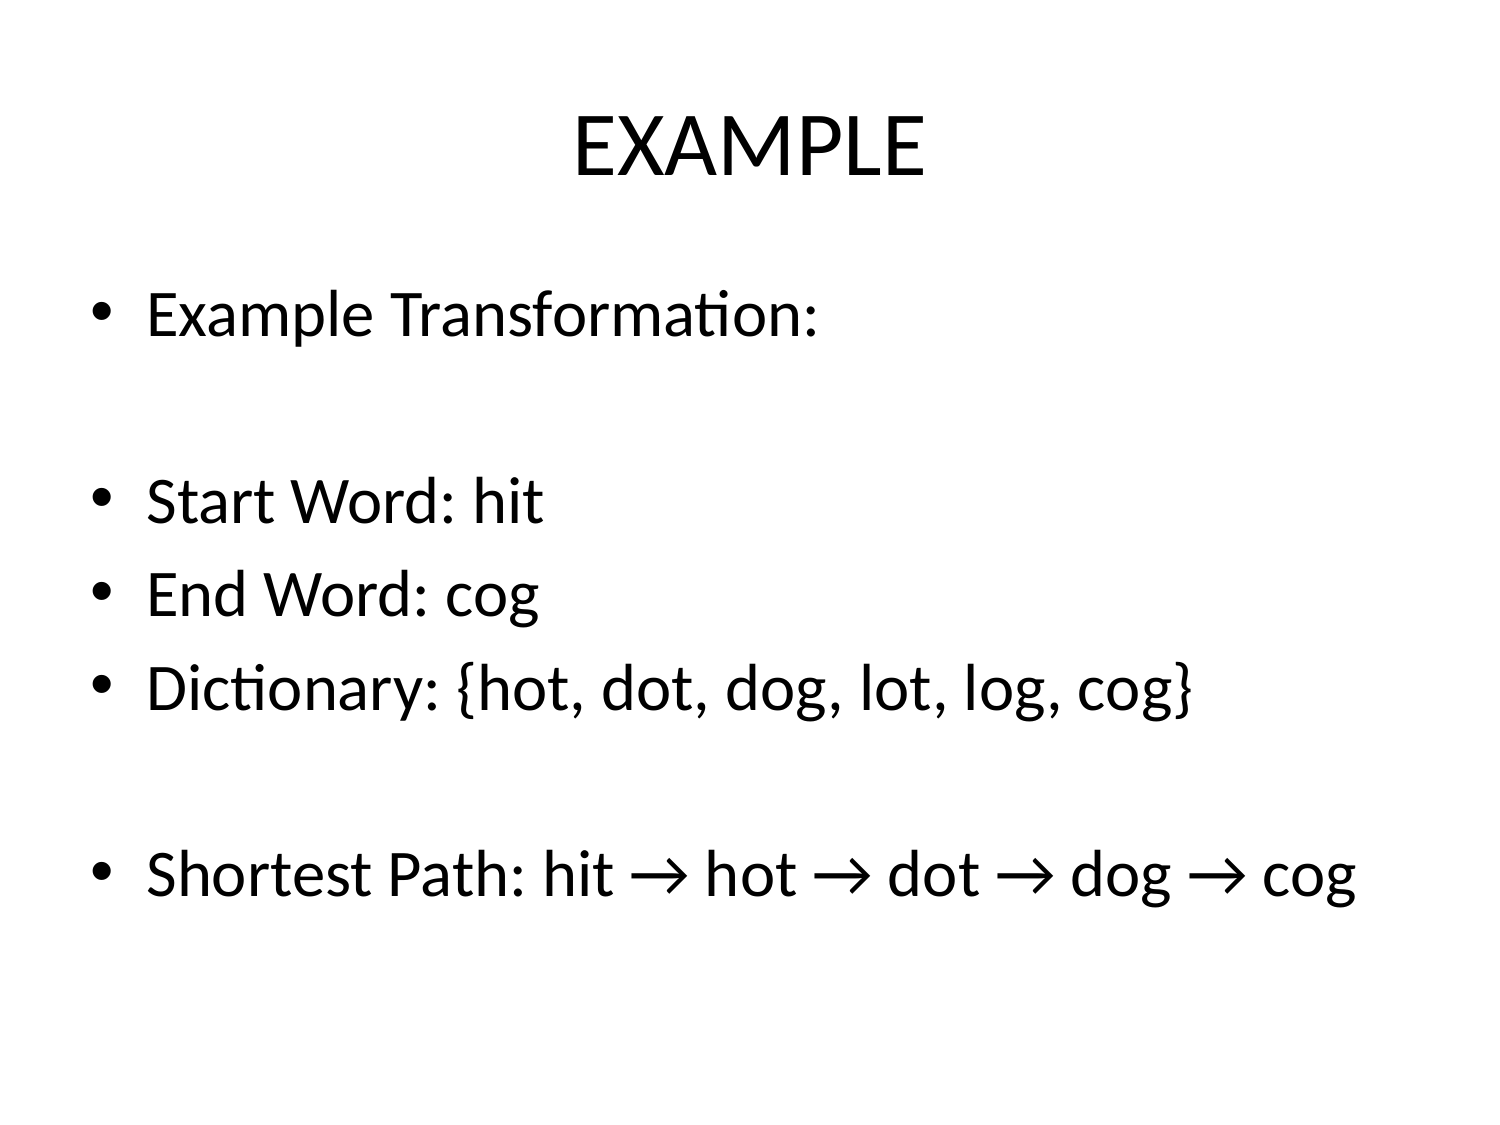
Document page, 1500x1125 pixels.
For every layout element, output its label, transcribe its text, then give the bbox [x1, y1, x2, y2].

list Example Transformation: Start Word: hit End Word: cog Dictionary: {hot, dot, dog, lot, log, cog} Shortest Path: hit → hot → dot → dog → cog [75, 262, 1425, 1005]
title EXAMPLE [75, 45, 1425, 233]
